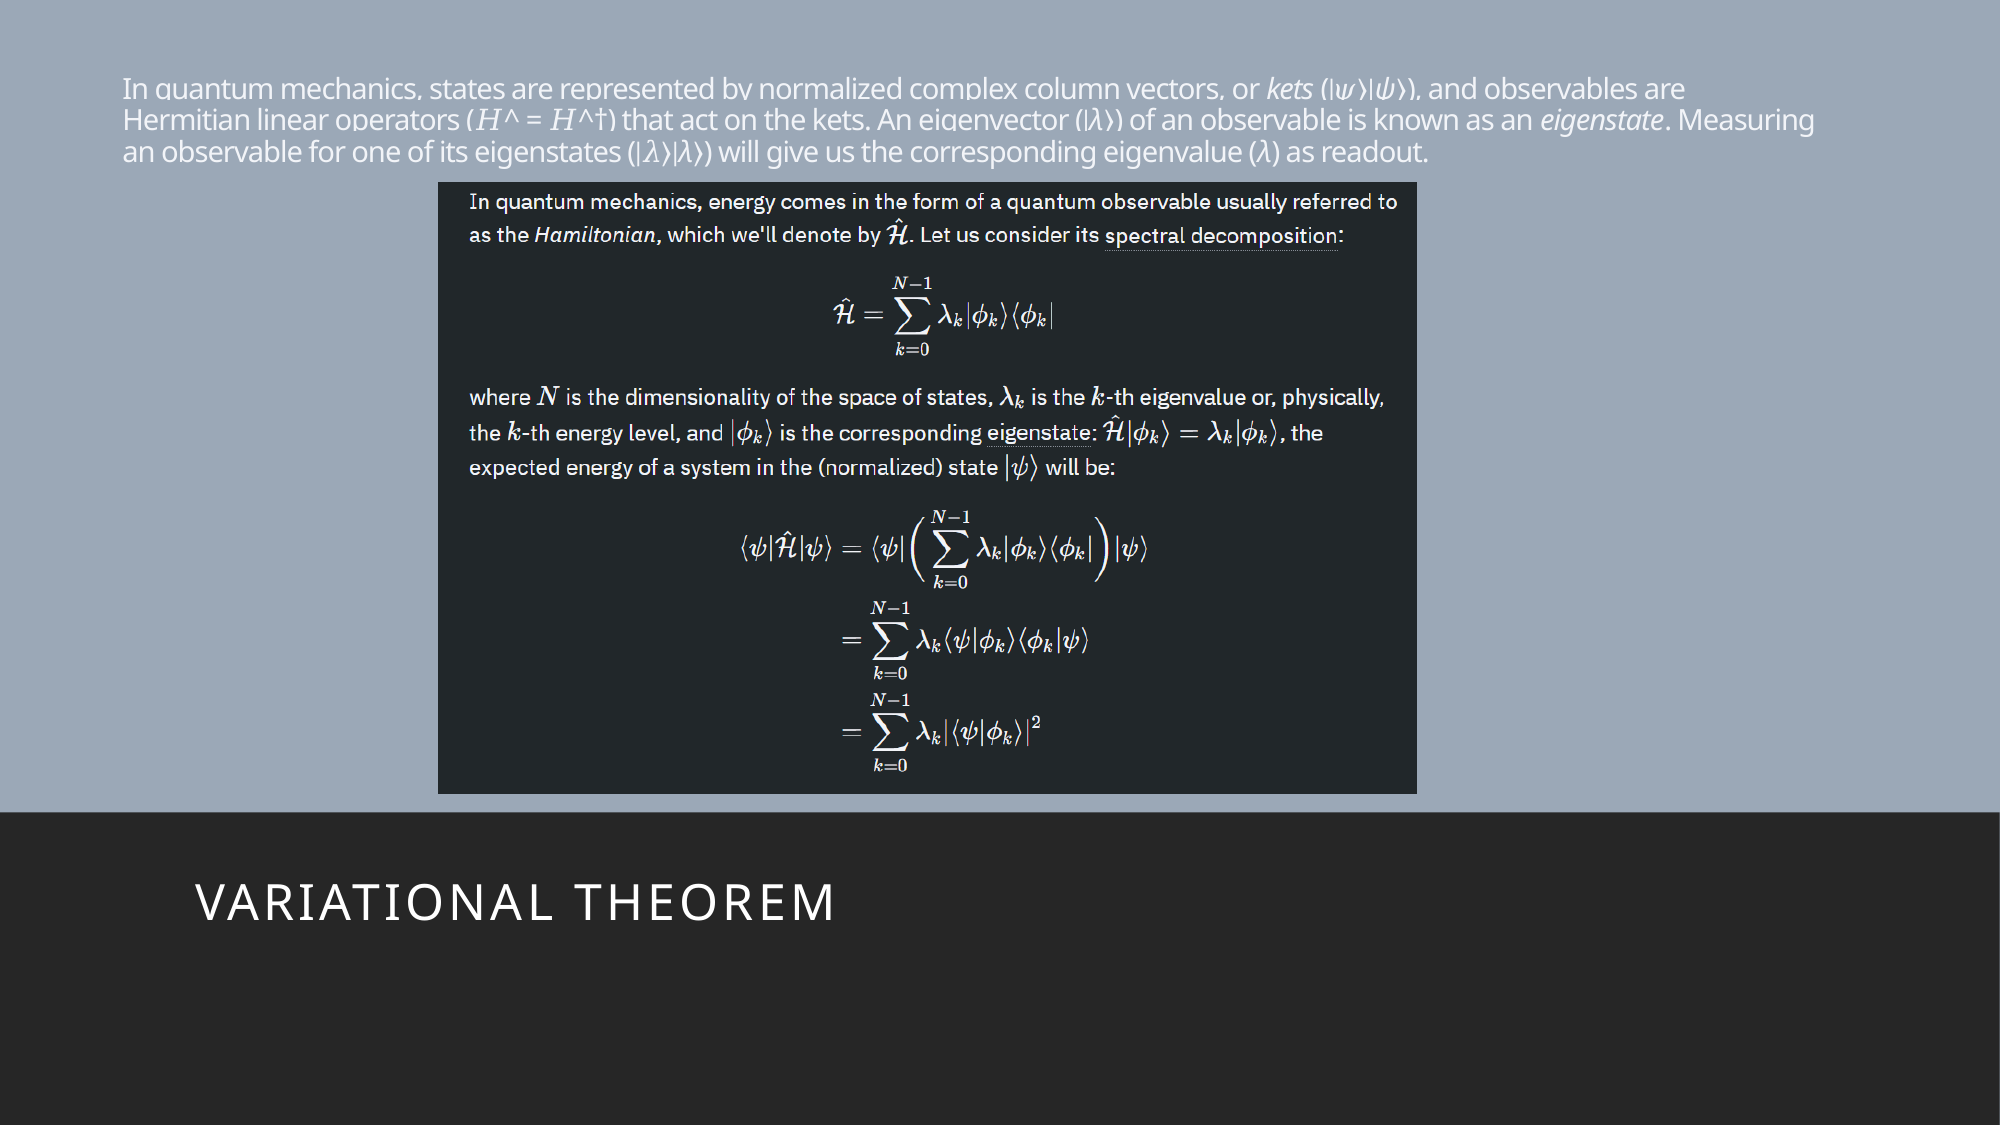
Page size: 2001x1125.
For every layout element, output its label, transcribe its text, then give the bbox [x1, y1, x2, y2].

text_box [0, 0, 2000, 811]
subtitle Variational theorem [180, 857, 1831, 1045]
text_box [0, 811, 2000, 1125]
picture [438, 182, 1417, 795]
title In quantum mechanics, states are represented by normalized complex column vectors, or kets (∣𝜓⟩∣ψ⟩), and observables are Hermitian linear operators (𝐻^ = 𝐻^†) that act on the kets. An eigenvector (∣λ⟩) of an observable is known as an eigenstate. Measuring an observable for one of its eigenstates (∣𝜆⟩∣λ⟩) will give us the corresponding eigenvalue (λ) as readout. [107, 34, 1830, 275]
